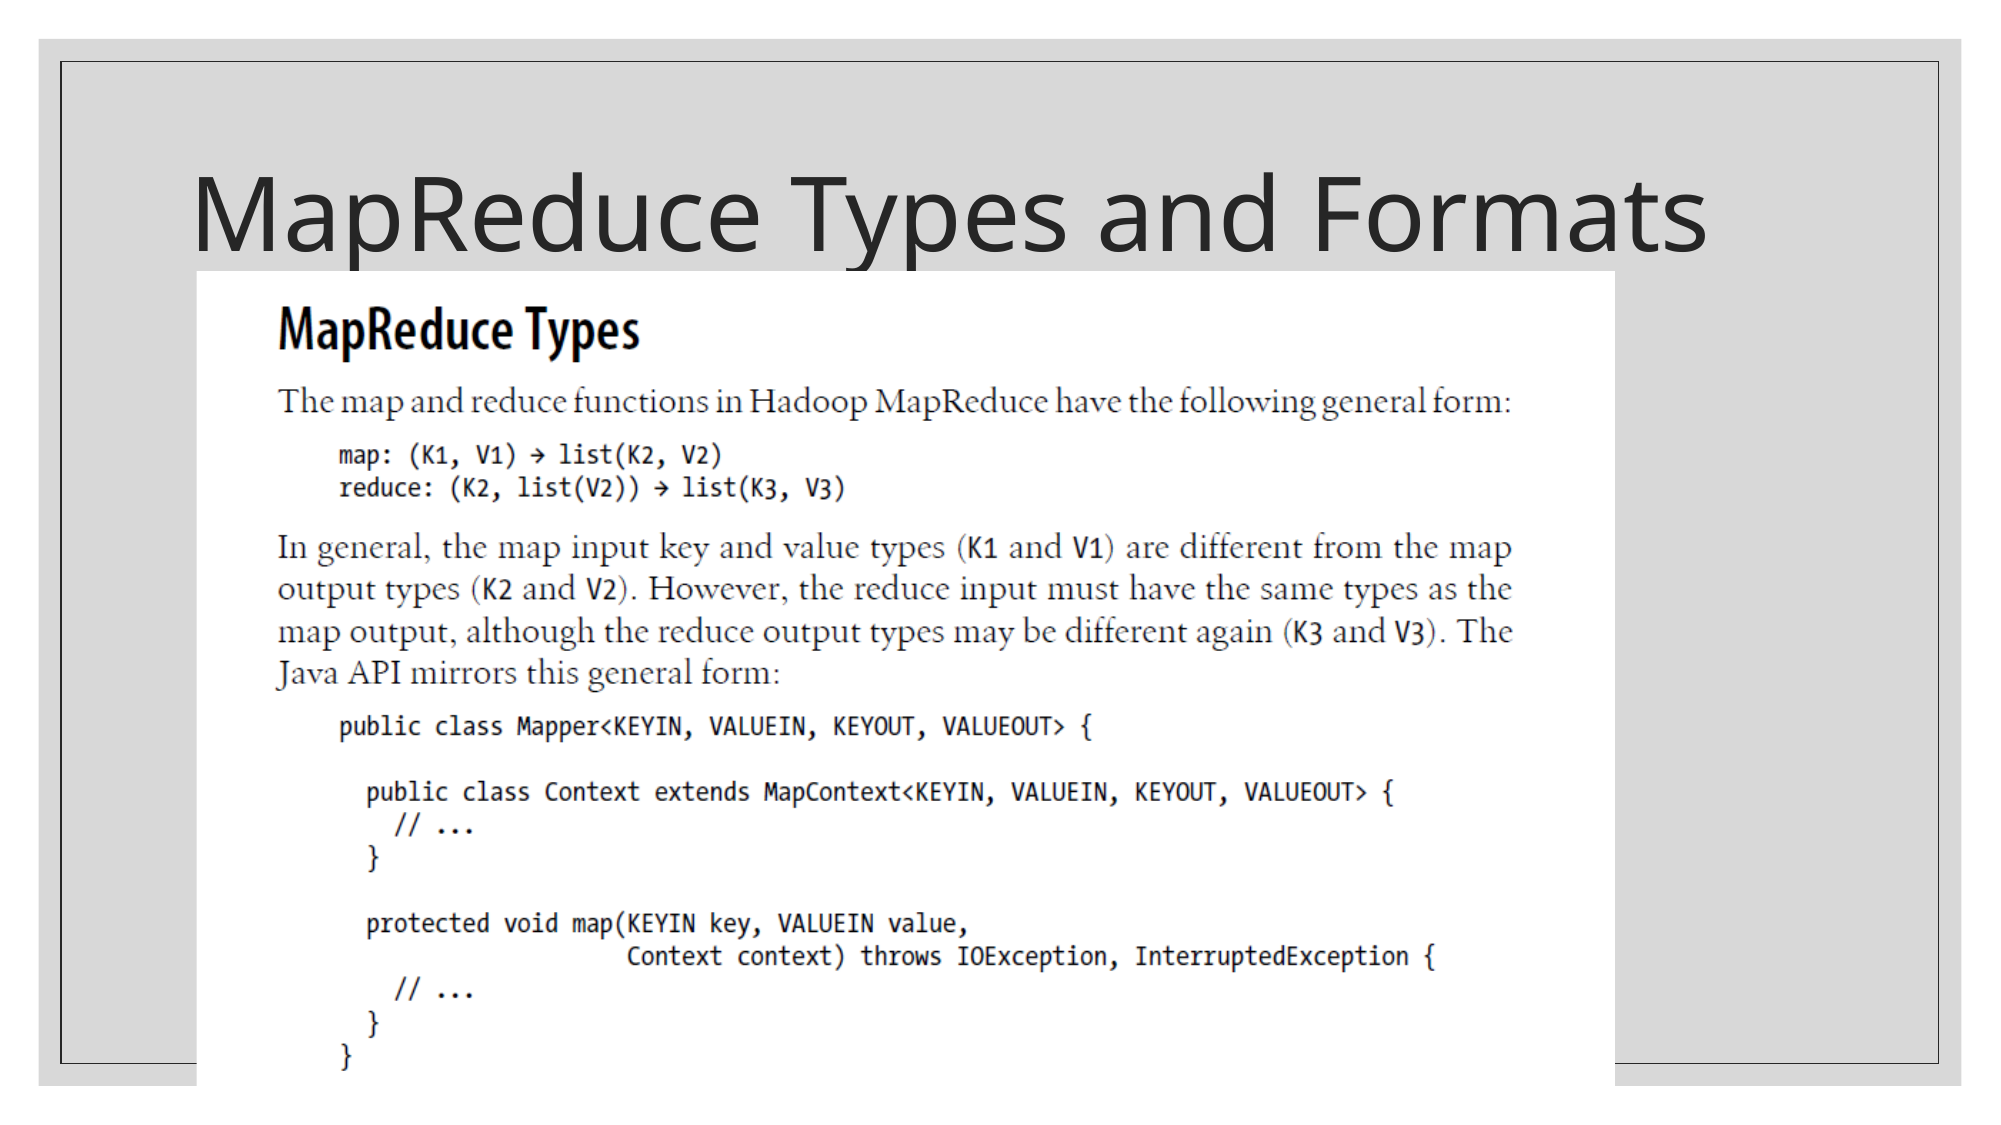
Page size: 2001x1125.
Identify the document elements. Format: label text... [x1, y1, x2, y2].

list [196, 271, 1615, 1090]
title MapReduce Types and Formats [174, 105, 1825, 331]
